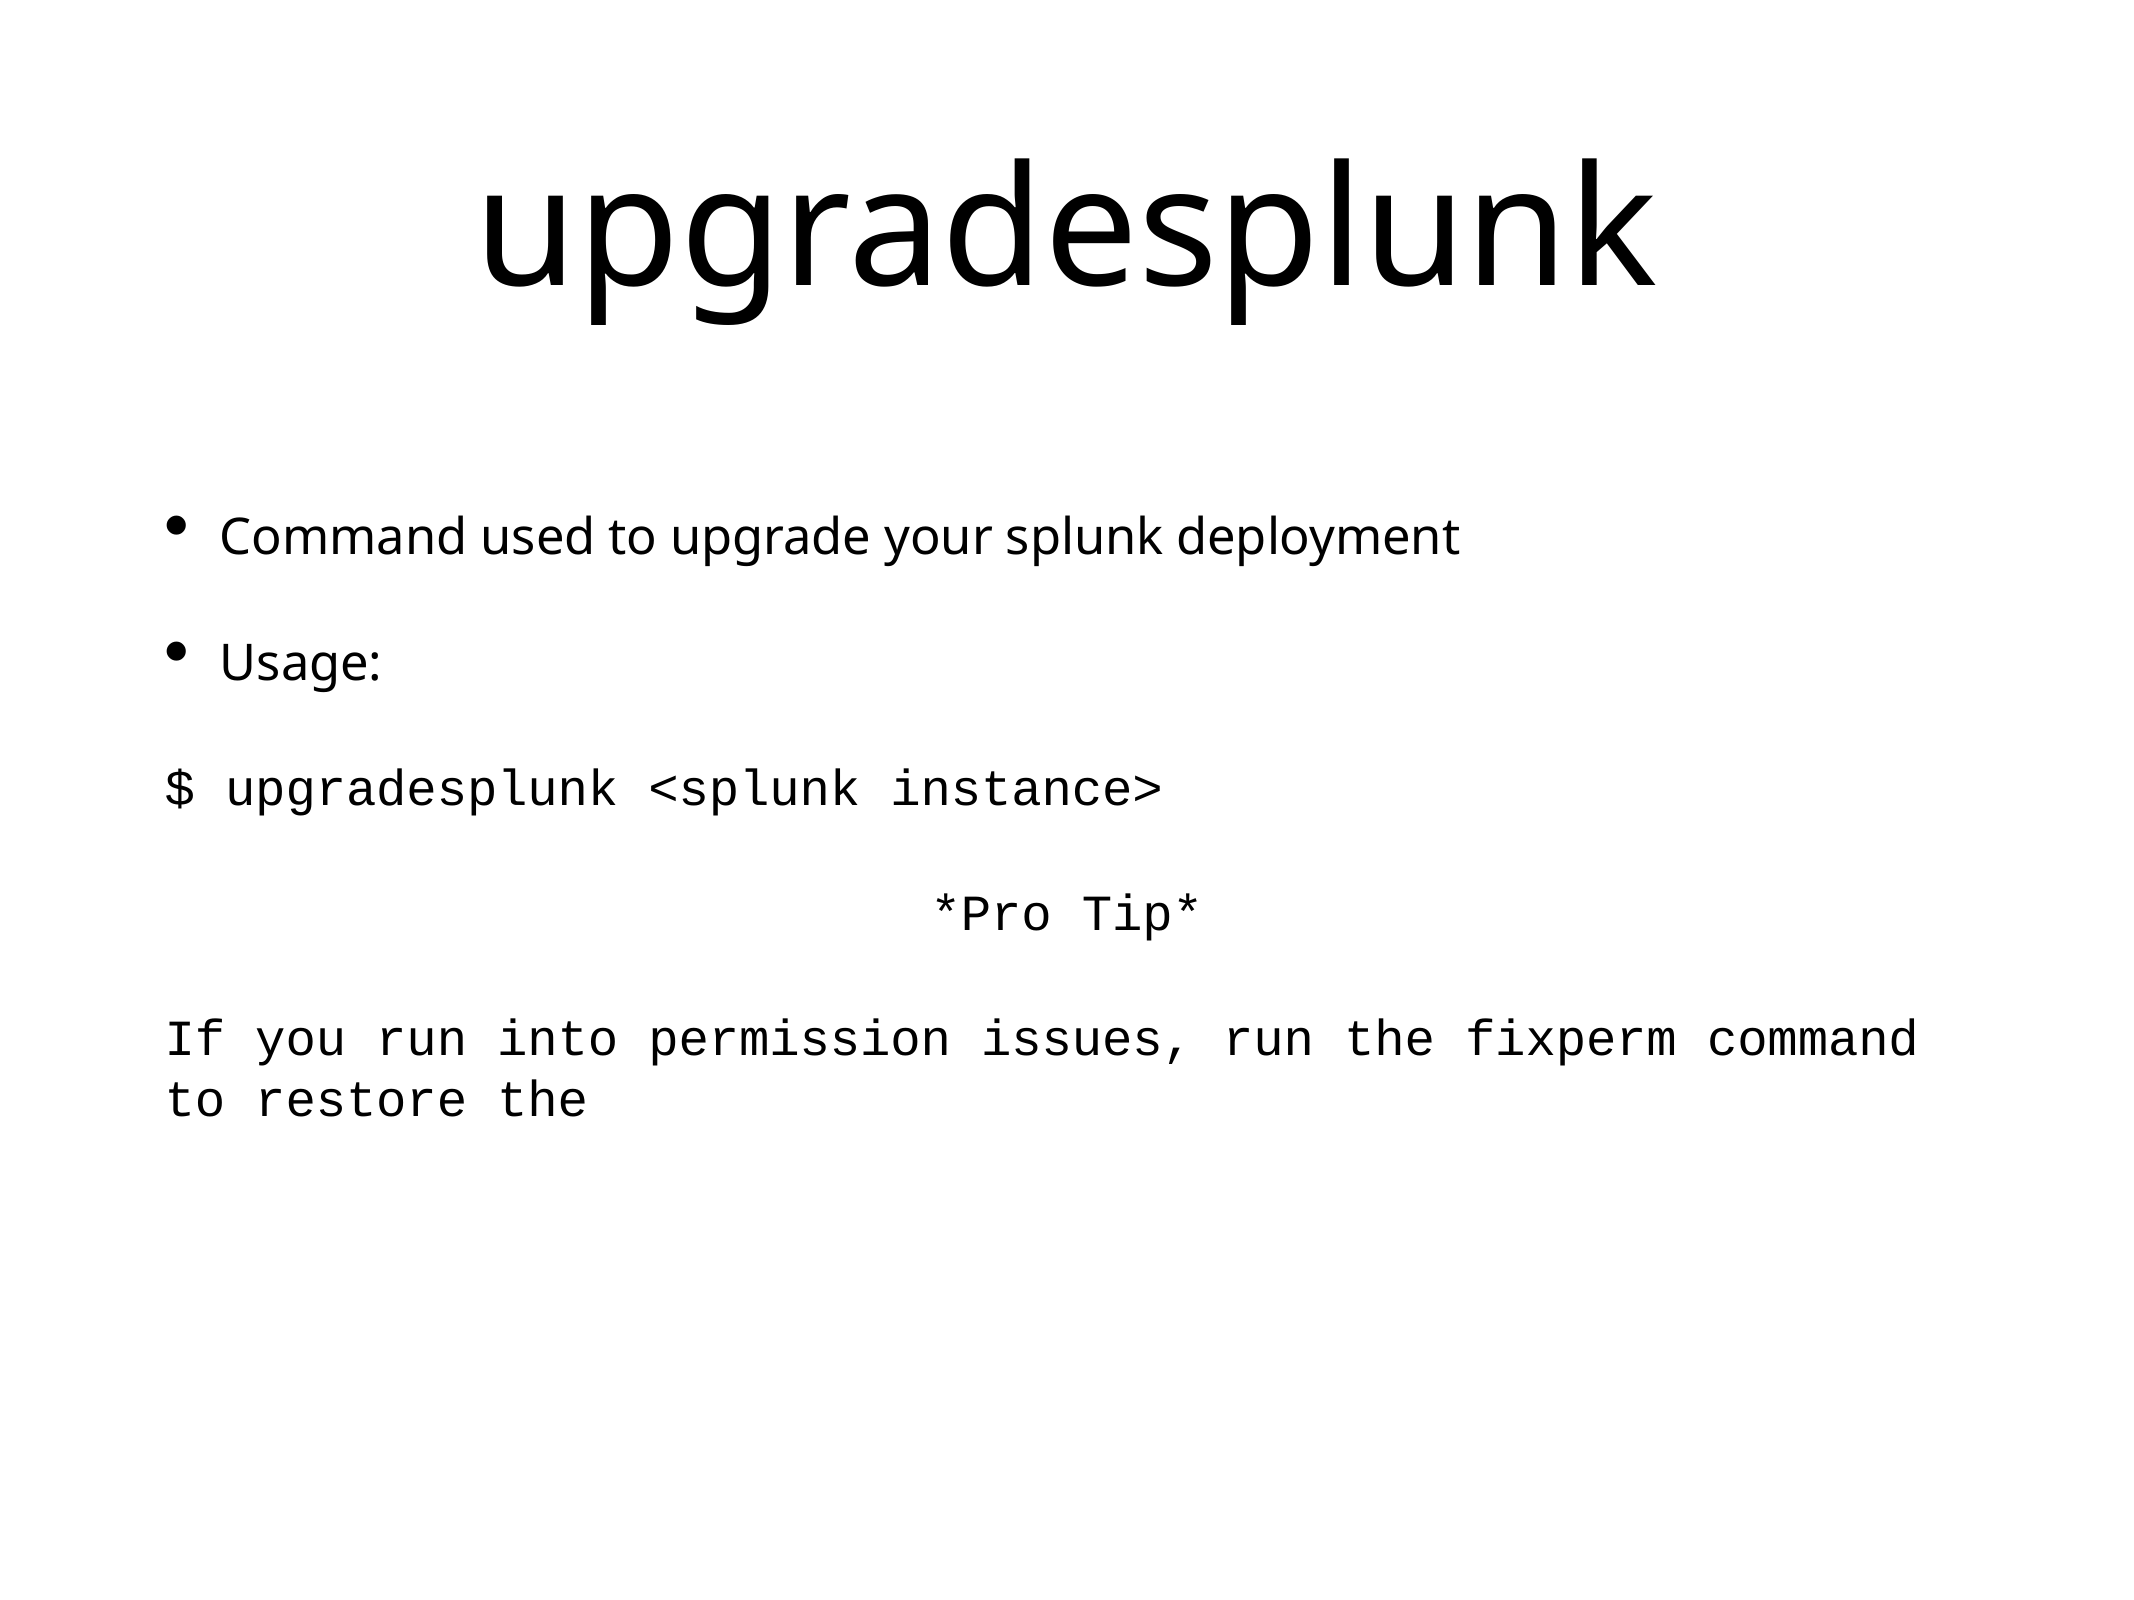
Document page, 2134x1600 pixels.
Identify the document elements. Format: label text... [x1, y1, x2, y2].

list Command used to upgrade your splunk deployment Usage: $ upgradesplunk <splunk instance> *Pro Tip* If you run into permission issues, run the fixperm command to restore the [155, 424, 1978, 1457]
title upgradesplunk [155, 41, 1978, 397]
